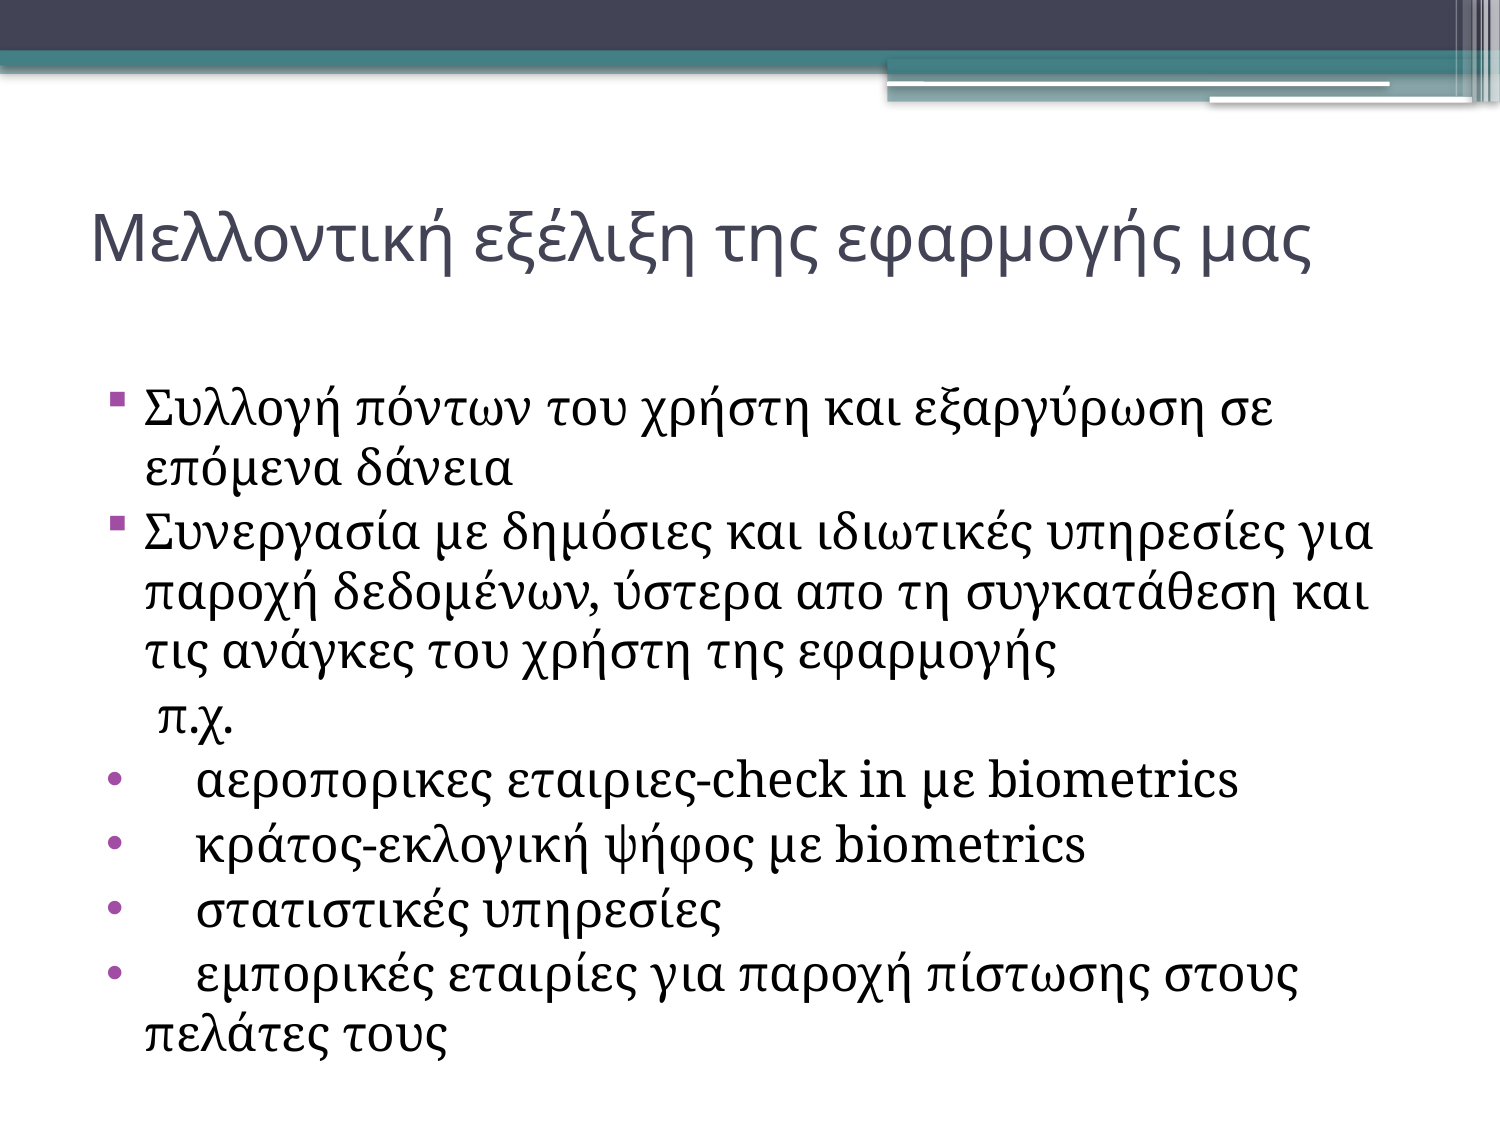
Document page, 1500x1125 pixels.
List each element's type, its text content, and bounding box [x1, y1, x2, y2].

title Μελλοντική εξέλιξη της εφαρμογής μας [75, 187, 1425, 363]
list Συλλογή πόντων του χρήστη και εξαργύρωση σε επόμενα δάνεια Συνεργασία με δημόσιες και ιδιωτικές υπηρεσίες για παροχή δεδομένων, ύστερα απο τη συγκατάθεση και τις ανάγκες του χρήστη της εφαρμογής π.χ. αεροπορικες εταιριες-check in με biometrics κράτος-εκλογική ψήφος με biometrics στατιστικές υπηρεσίες εμπορικές εταιρίες για παροχή πίστωσης στους πελάτες τους [75, 368, 1425, 1079]
